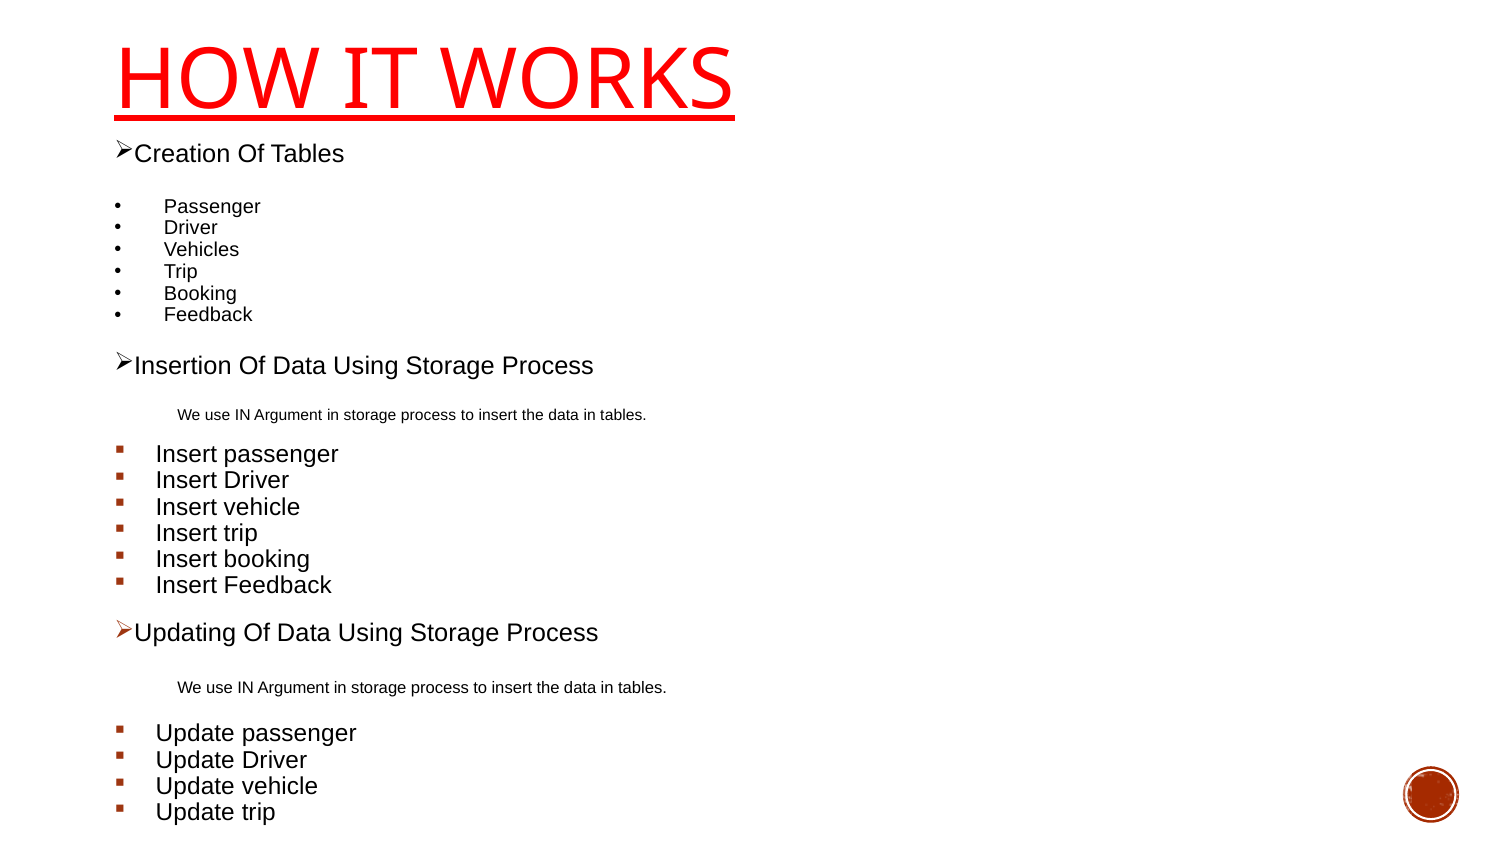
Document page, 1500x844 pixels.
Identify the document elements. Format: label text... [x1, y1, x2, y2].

list Creation Of Tables Passenger Driver Vehicles Trip Booking Feedback Insertion Of Data Using Storage Process We use IN Argument in storage process to insert the data in tables. Insert passenger Insert Driver Insert vehicle Insert trip Insert booking Insert Feedback Updating Of Data Using Storage Process We use IN Argument in storage process to insert the data in tables. Update passenger Update Driver Update vehicle Update trip [103, 134, 1397, 836]
title How It Works [103, 0, 1397, 134]
